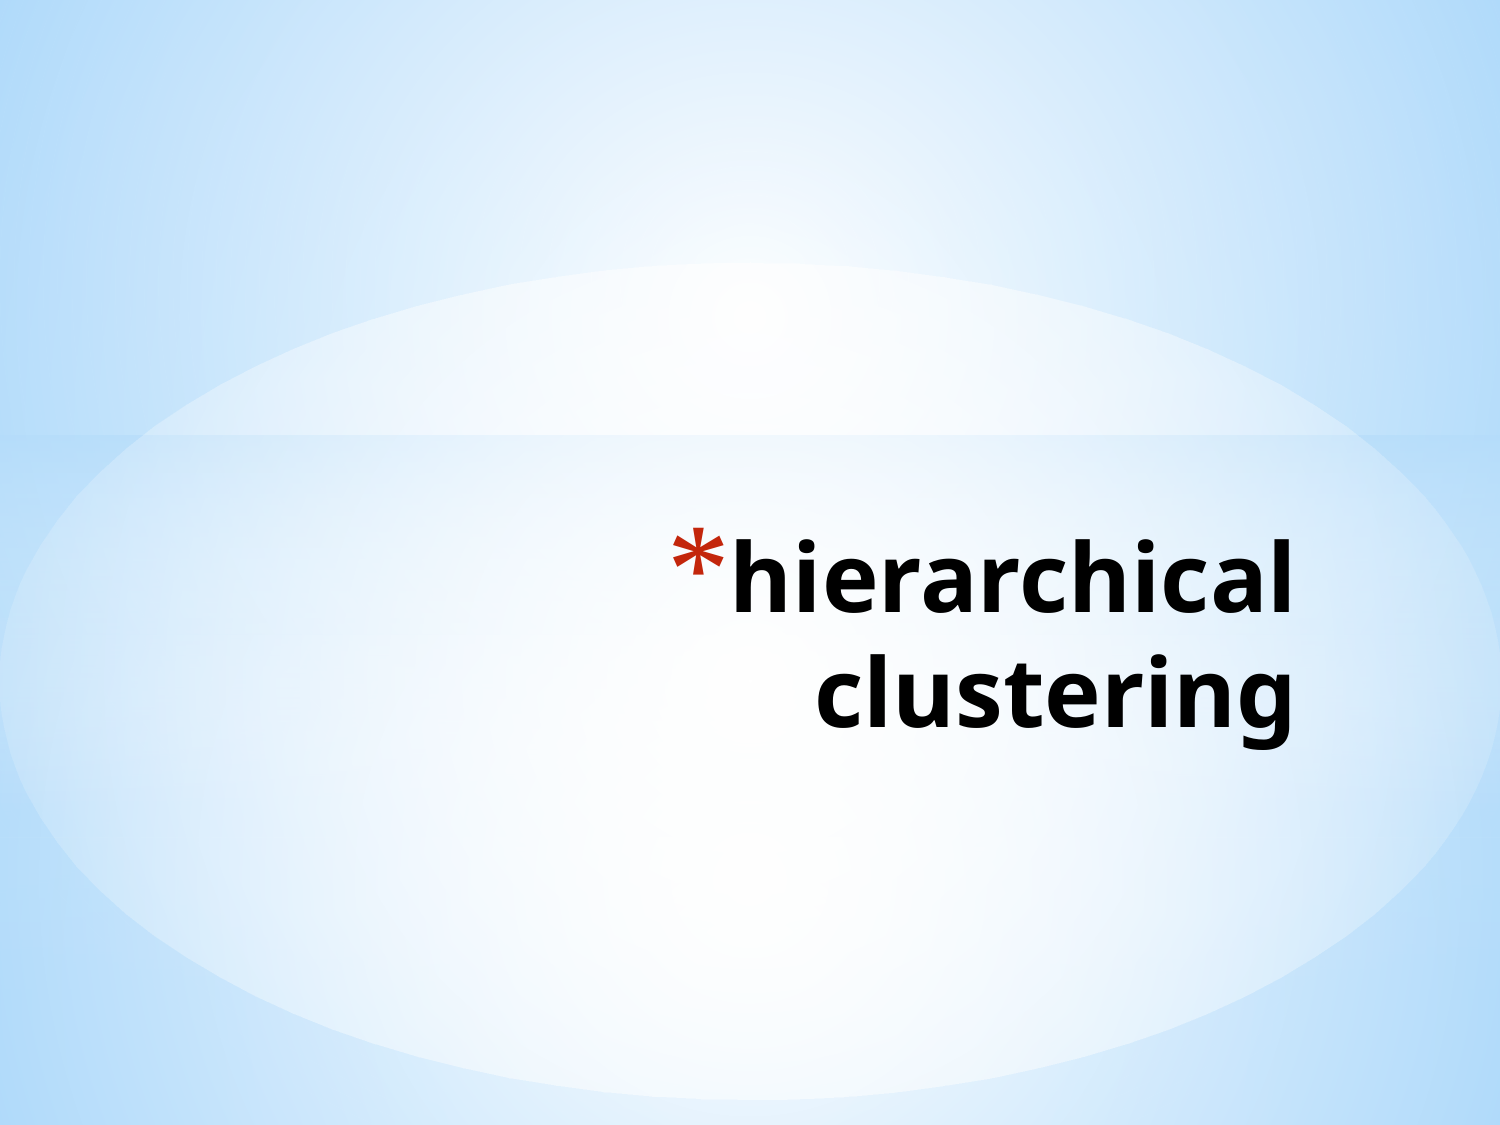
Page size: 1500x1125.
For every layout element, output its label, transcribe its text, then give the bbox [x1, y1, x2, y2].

title hierarchical clustering [333, 356, 1313, 754]
